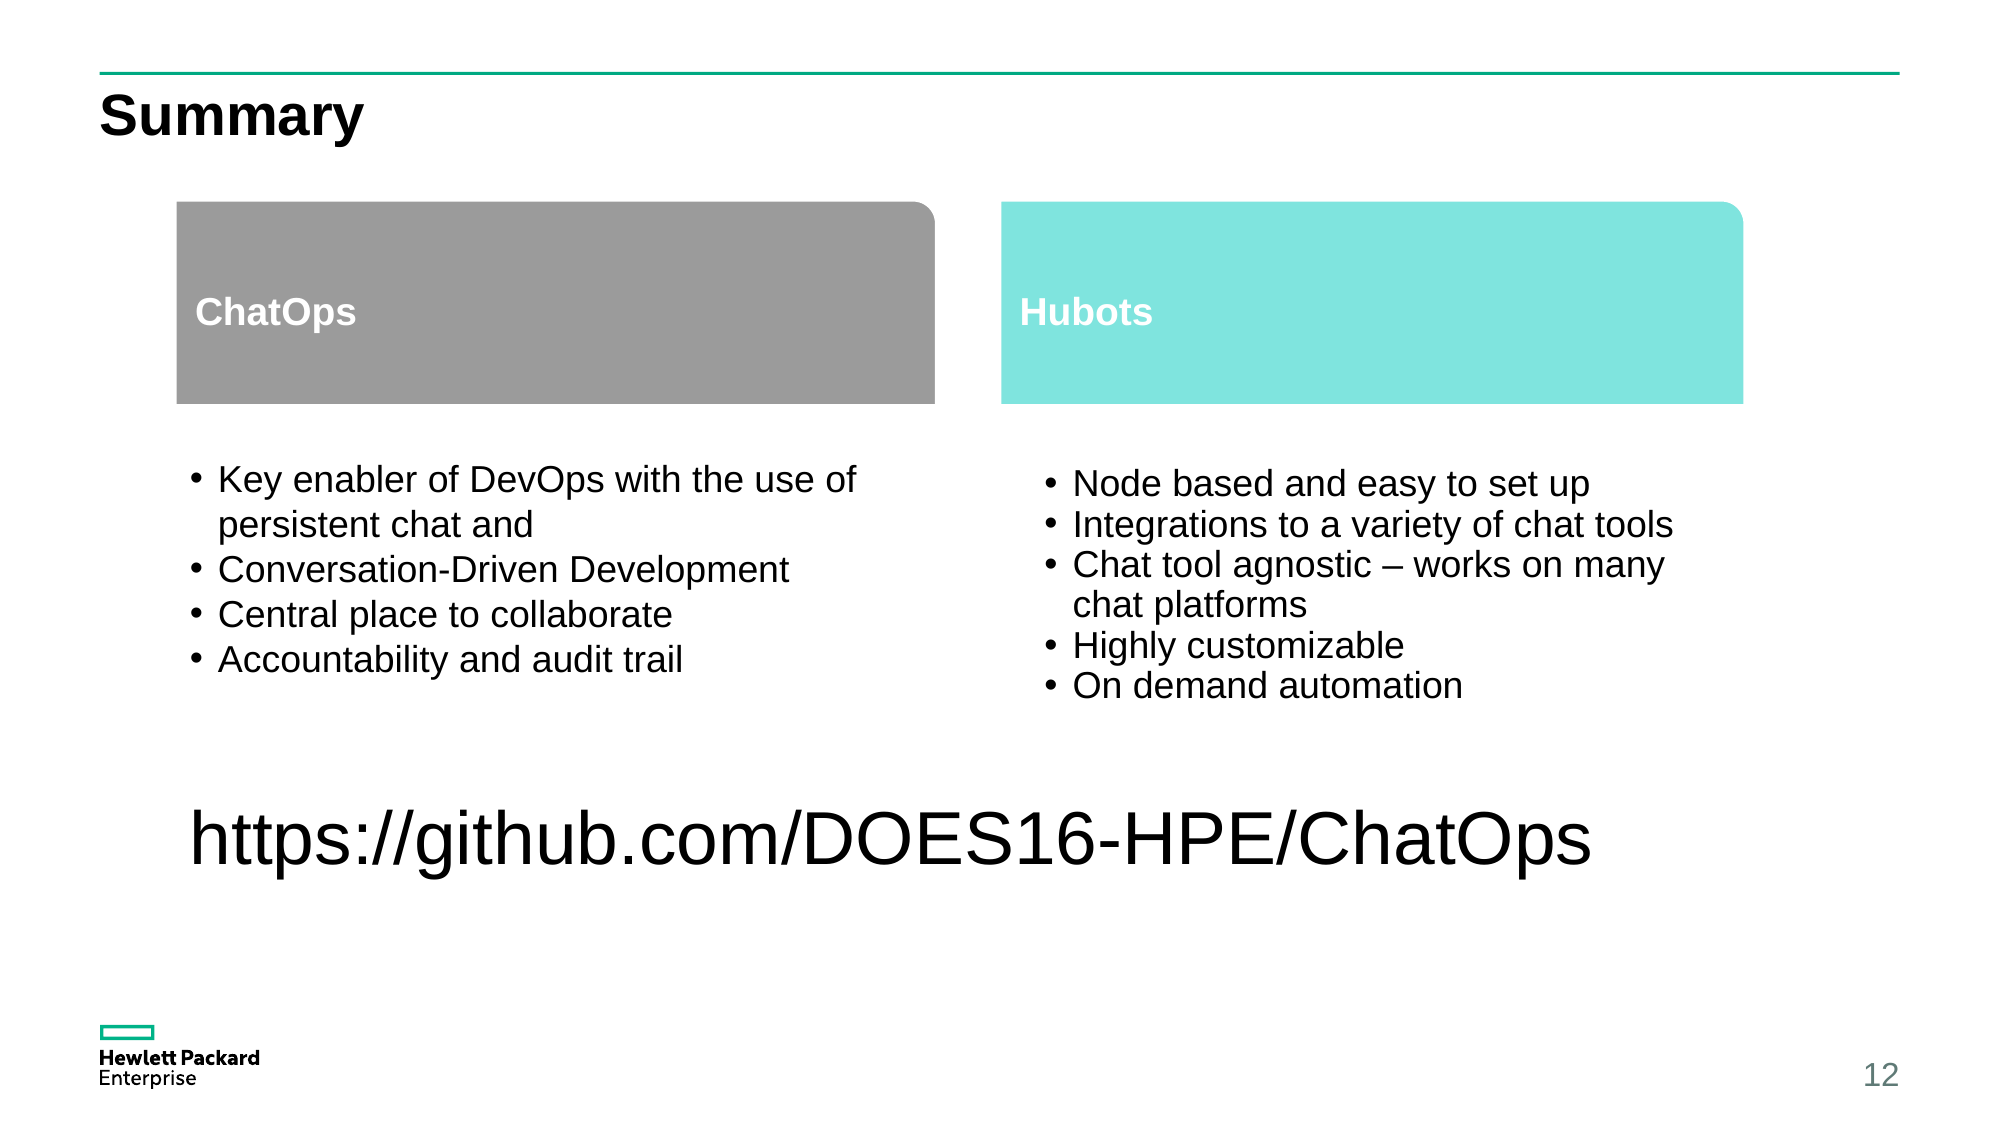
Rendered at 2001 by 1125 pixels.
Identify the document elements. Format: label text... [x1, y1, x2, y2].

text_box ChatOps [173, 198, 938, 407]
slide_number 12 [1812, 1054, 1900, 1093]
text_box Hubots [998, 198, 1746, 407]
text_box https://github.com/DOES16-HPE/ChatOps [174, 782, 1757, 888]
title Summary [99, 85, 1900, 225]
text_box Key enabler of DevOps with the use of persistent chat and Conversation-Driven Development Central place to collaborate Accountability and audit trail [174, 447, 919, 733]
text_box Node based and easy to set up Integrations to a variety of chat tools Chat tool agnostic – works on many chat platforms Highly customizable On demand automation [1044, 464, 1721, 767]
